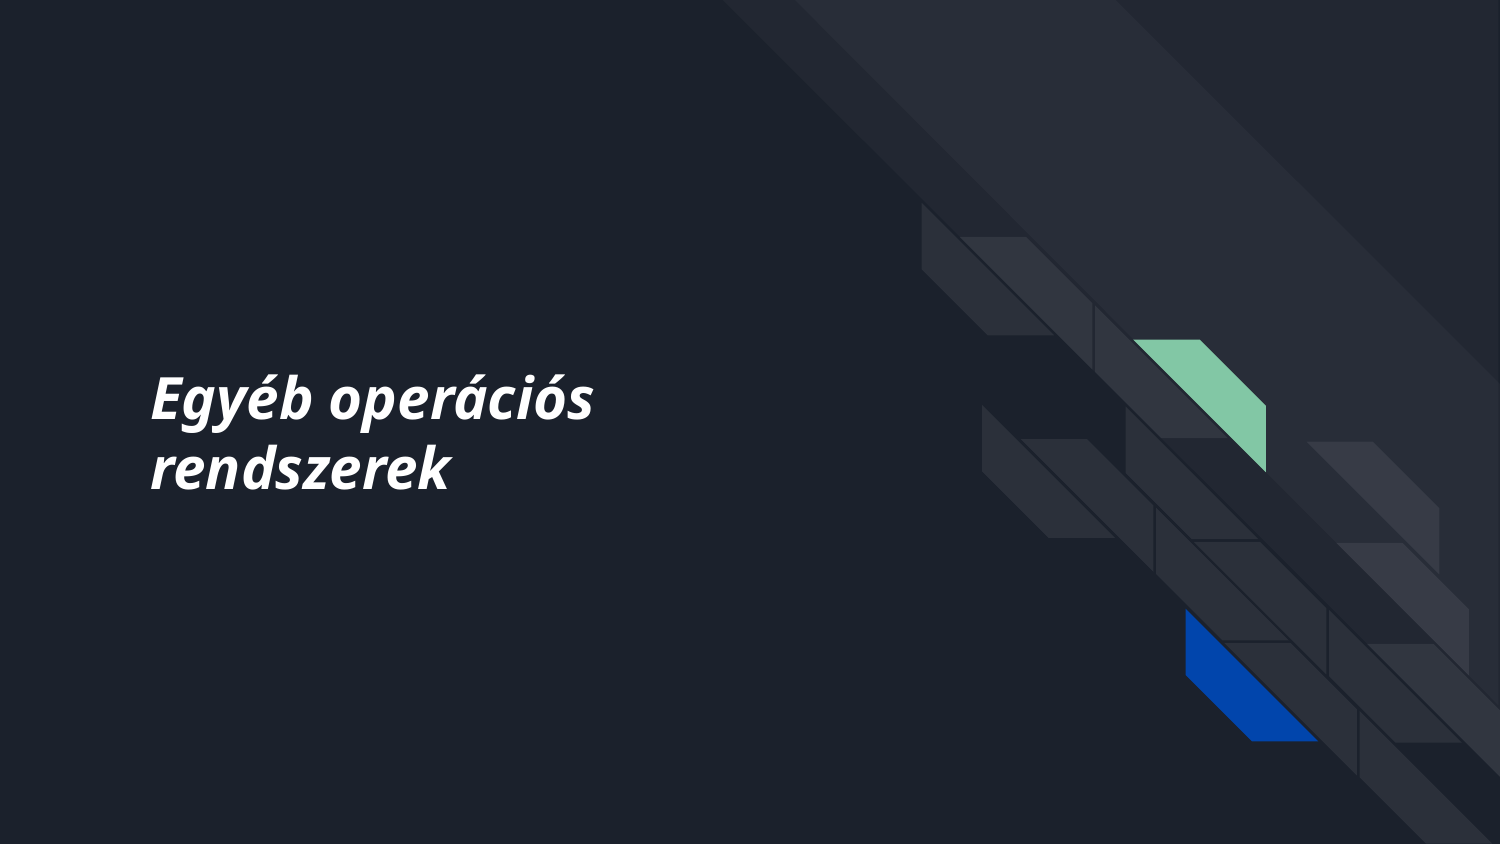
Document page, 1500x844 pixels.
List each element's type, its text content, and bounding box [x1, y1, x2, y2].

title Egyéb operációs rendszerek [135, 336, 888, 526]
